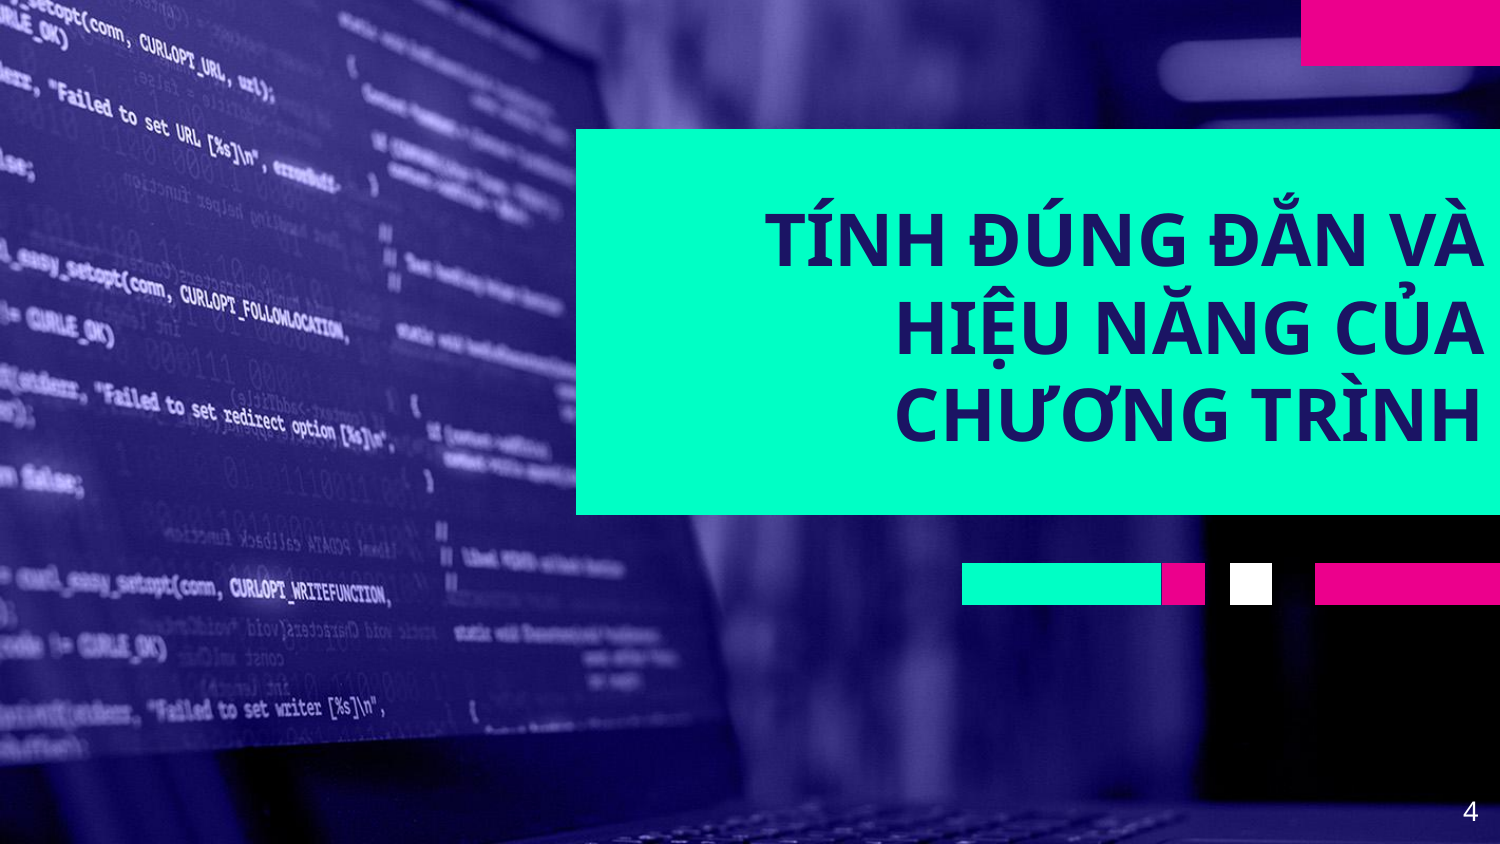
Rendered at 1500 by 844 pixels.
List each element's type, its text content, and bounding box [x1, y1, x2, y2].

picture [0, 0, 1500, 844]
title TÍNH ĐÚNG ĐẮN VÀ HIỆU NĂNG CỦA CHƯƠNG TRÌNH [580, 166, 1500, 485]
slide_number ‹#› [1403, 779, 1494, 844]
